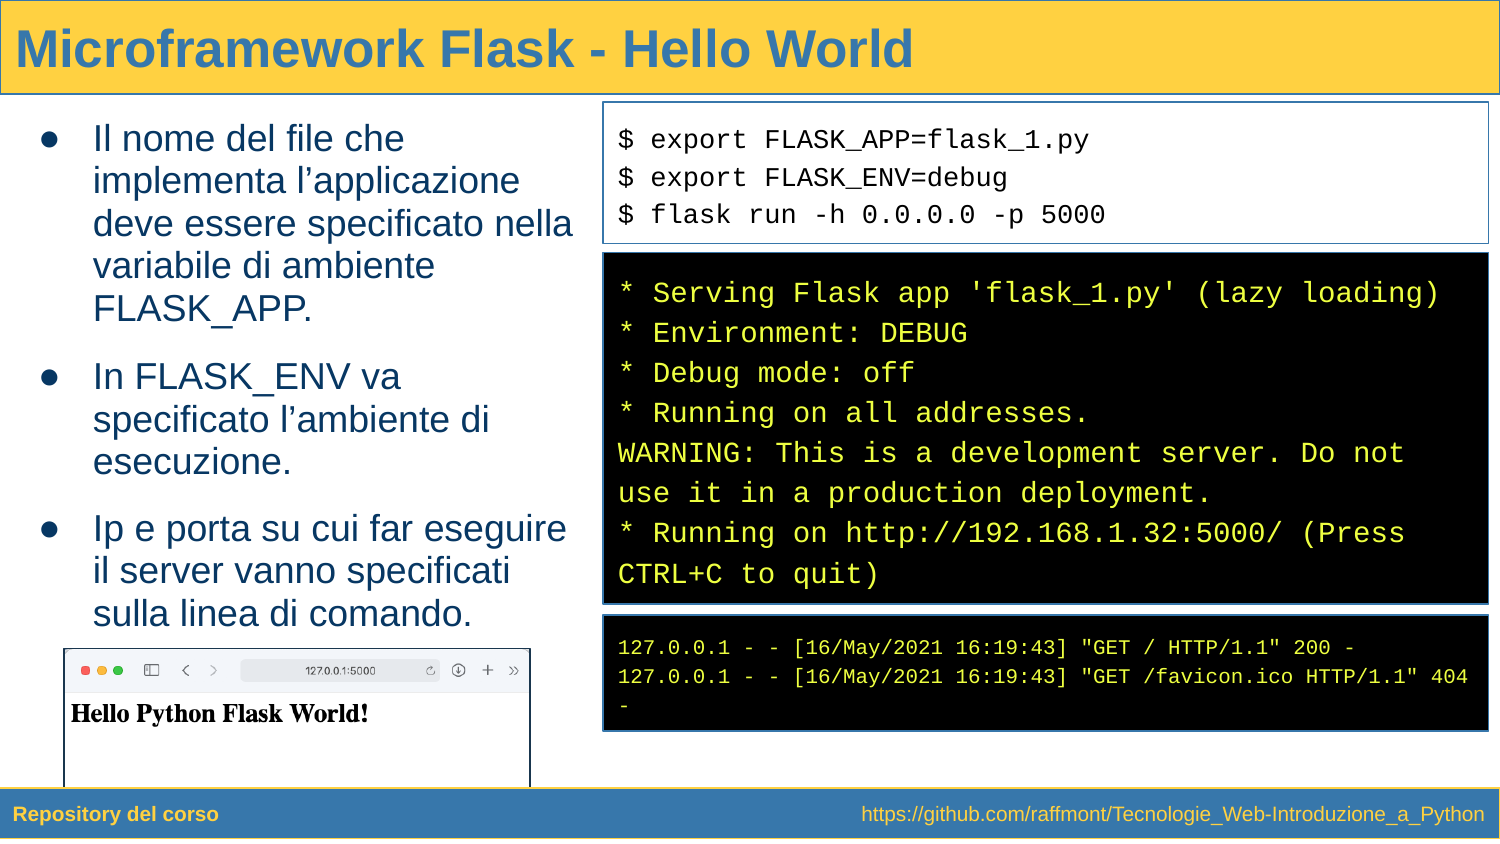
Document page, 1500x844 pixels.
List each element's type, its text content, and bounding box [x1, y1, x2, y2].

text_box Repository del corso [0, 788, 691, 839]
text_box https://github.com/raffmont/Tecnologie_Web-Introduzione_a_Python [691, 788, 1500, 839]
text_box * Serving Flask app 'flask_1.py' (lazy loading) * Environment: DEBUG * Debug mode: off * Running on all addresses. WARNING: This is a development server. Do not use it in a production deployment. * Running on http://192.168.1.32:5000/ (Press CTRL+C to quit) [602, 252, 1489, 604]
picture [64, 648, 530, 831]
text_box $ export FLASK_APP=flask_1.py $ export FLASK_ENV=debug $ flask run -h 0.0.0.0 -p 5000 [602, 101, 1489, 244]
title Microframework Flask - Hello World [0, 0, 1500, 94]
text_box 127.0.0.1 - - [16/May/2021 16:19:43] "GET / HTTP/1.1" 200 - 127.0.0.1 - - [16/May/2021 16:19:43] "GET /favicon.ico HTTP/1.1" 404 - [602, 615, 1489, 732]
list Il nome del file che implementa l’applicazione deve essere specificato nella variabile di ambiente FLASK_APP. In FLASK_ENV va specificato l’ambiente di esecuzione. Ip e porta su cui far eseguire il server vanno specificati sulla linea di comando. [3, 101, 591, 603]
